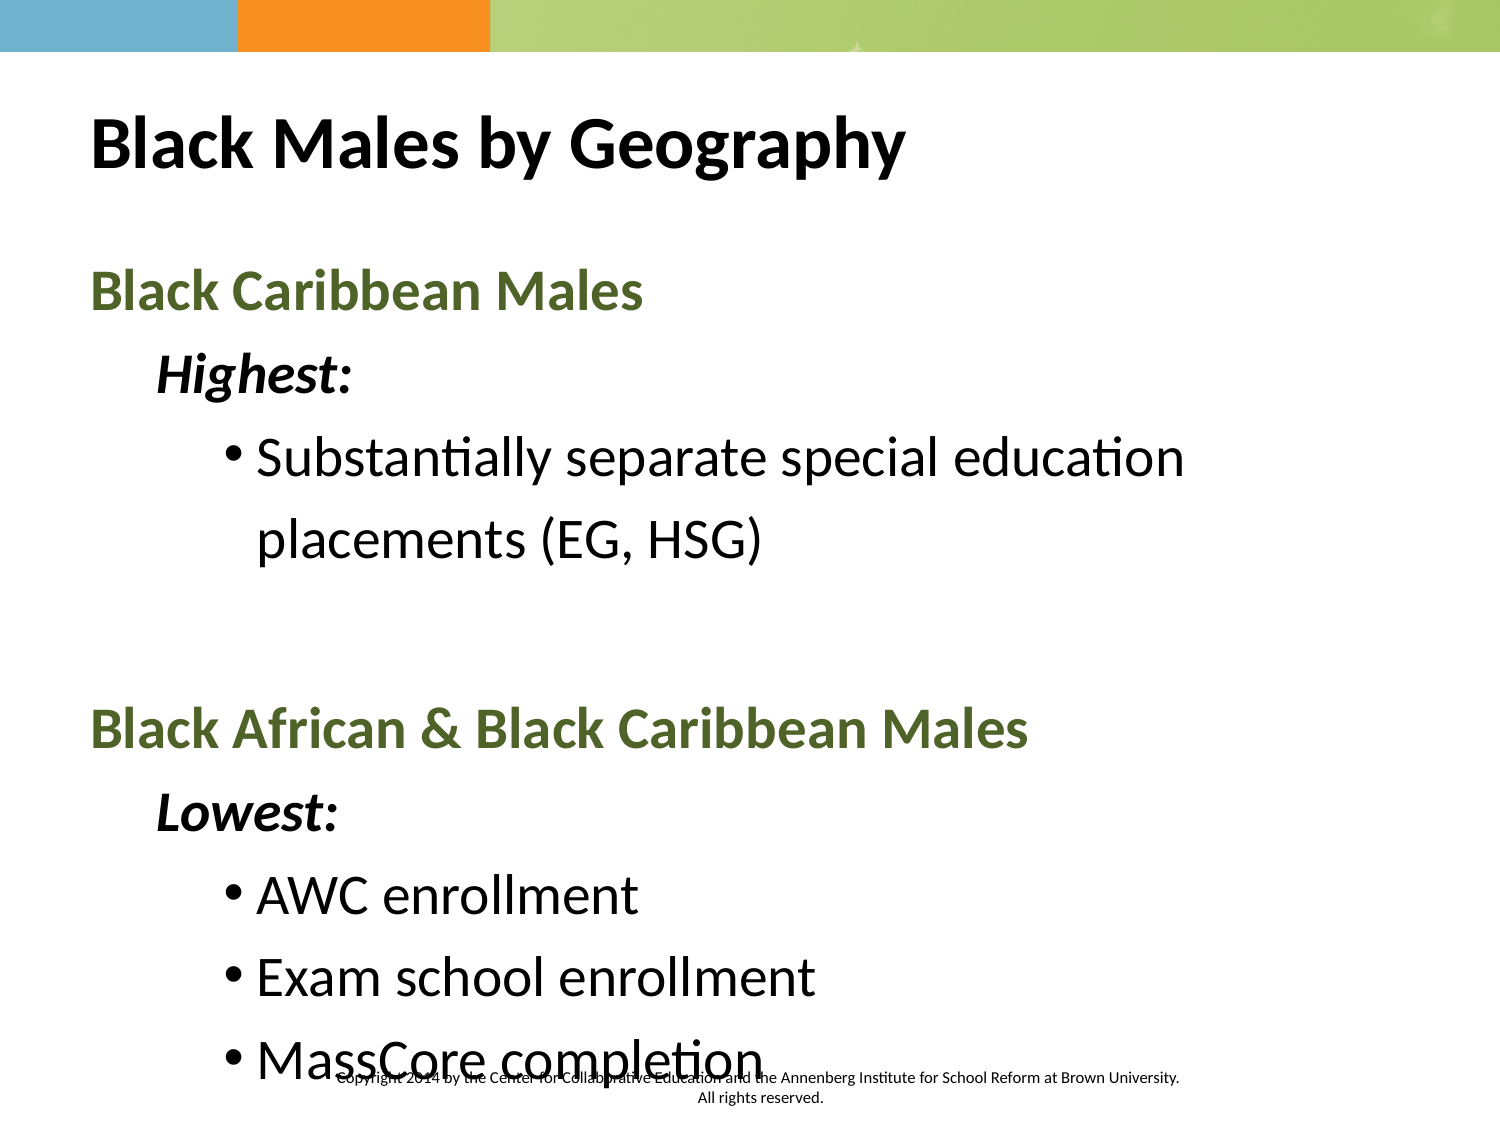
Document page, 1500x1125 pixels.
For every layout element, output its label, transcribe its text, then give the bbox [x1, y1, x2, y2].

list Black Caribbean Males Highest: Substantially separate special education placements (EG, HSG) Black African & Black Caribbean Males Lowest: AWC enrollment Exam school enrollment MassCore completion [75, 229, 1425, 1102]
title Black Males by Geography [75, 45, 1425, 229]
picture [0, 0, 1500, 52]
